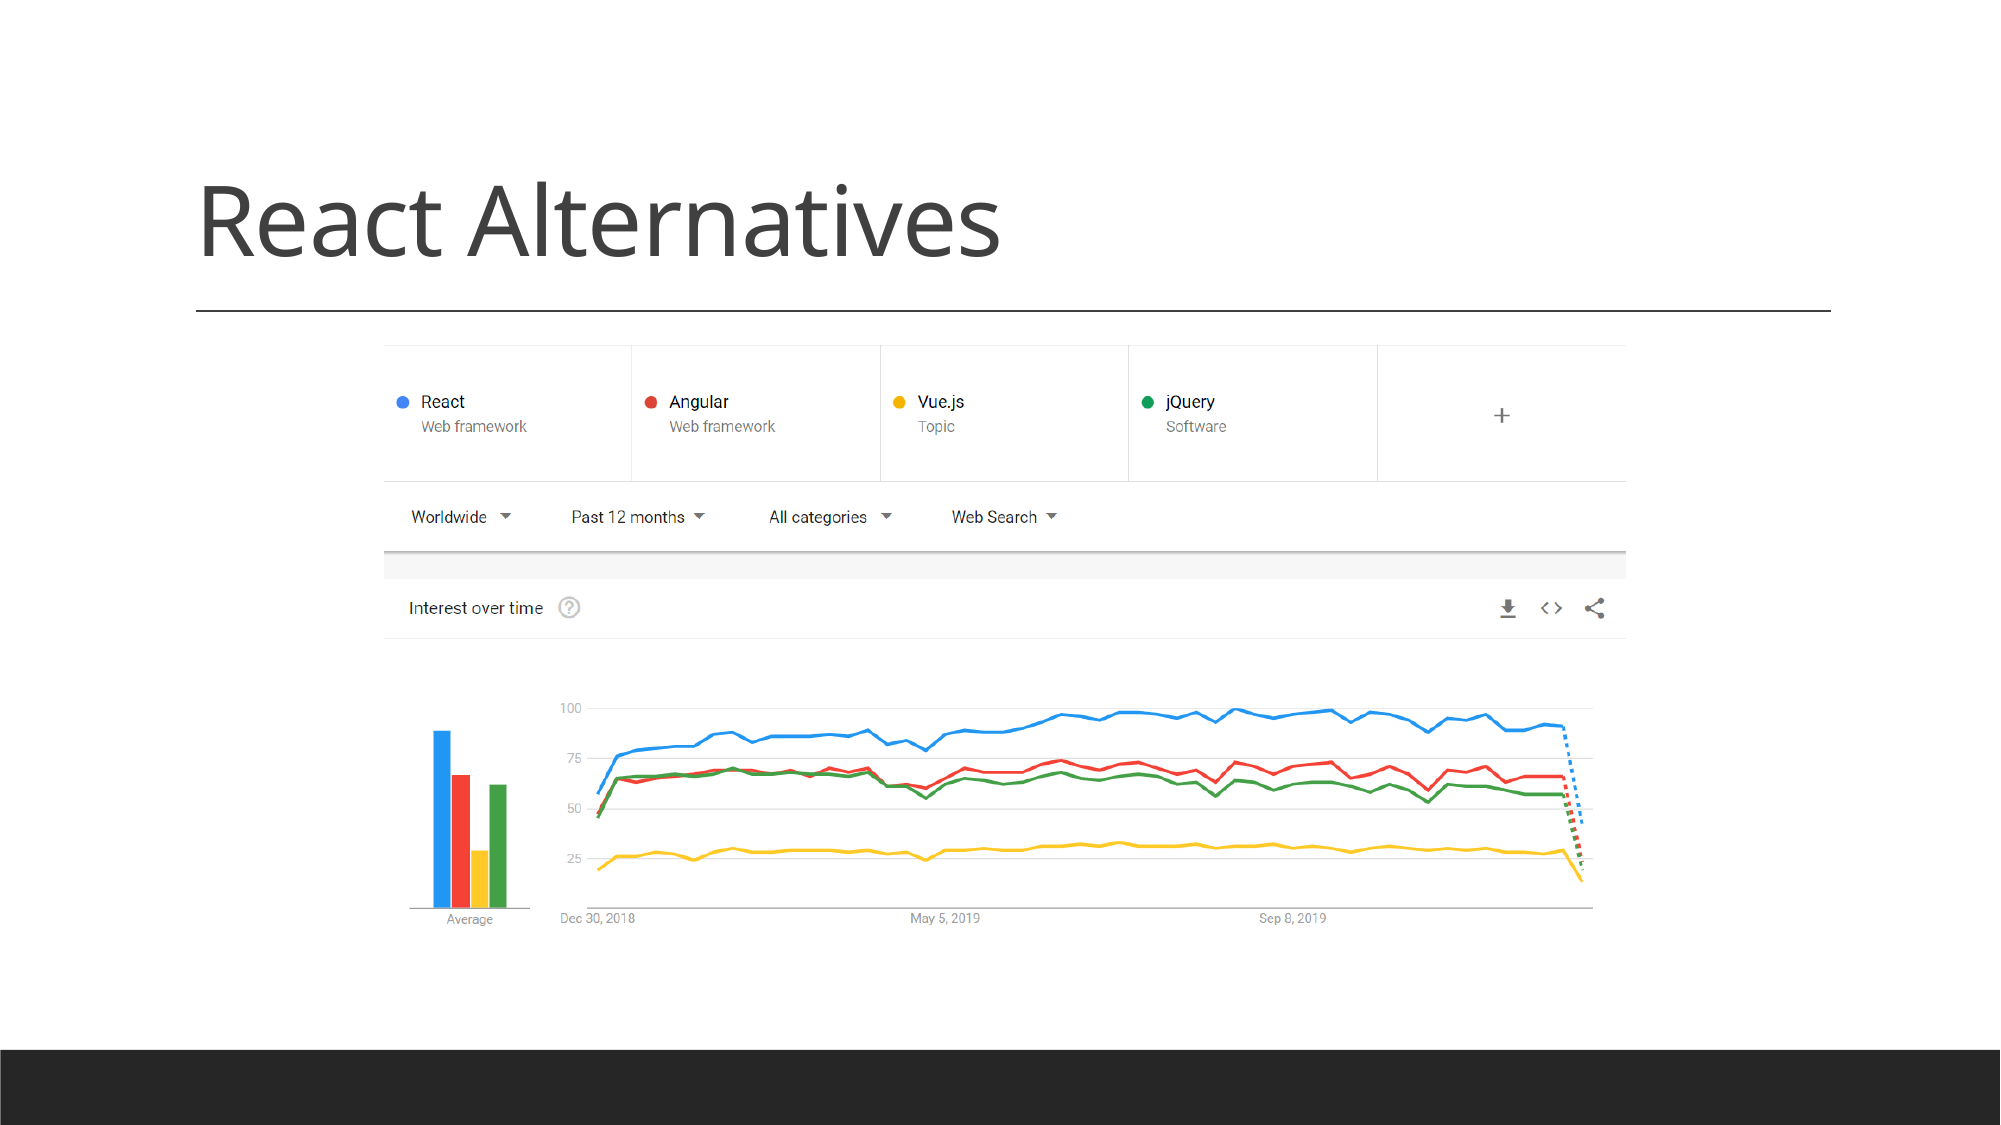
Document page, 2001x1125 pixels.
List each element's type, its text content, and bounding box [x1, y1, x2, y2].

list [383, 345, 1626, 964]
title React Alternatives [180, 47, 1830, 285]
